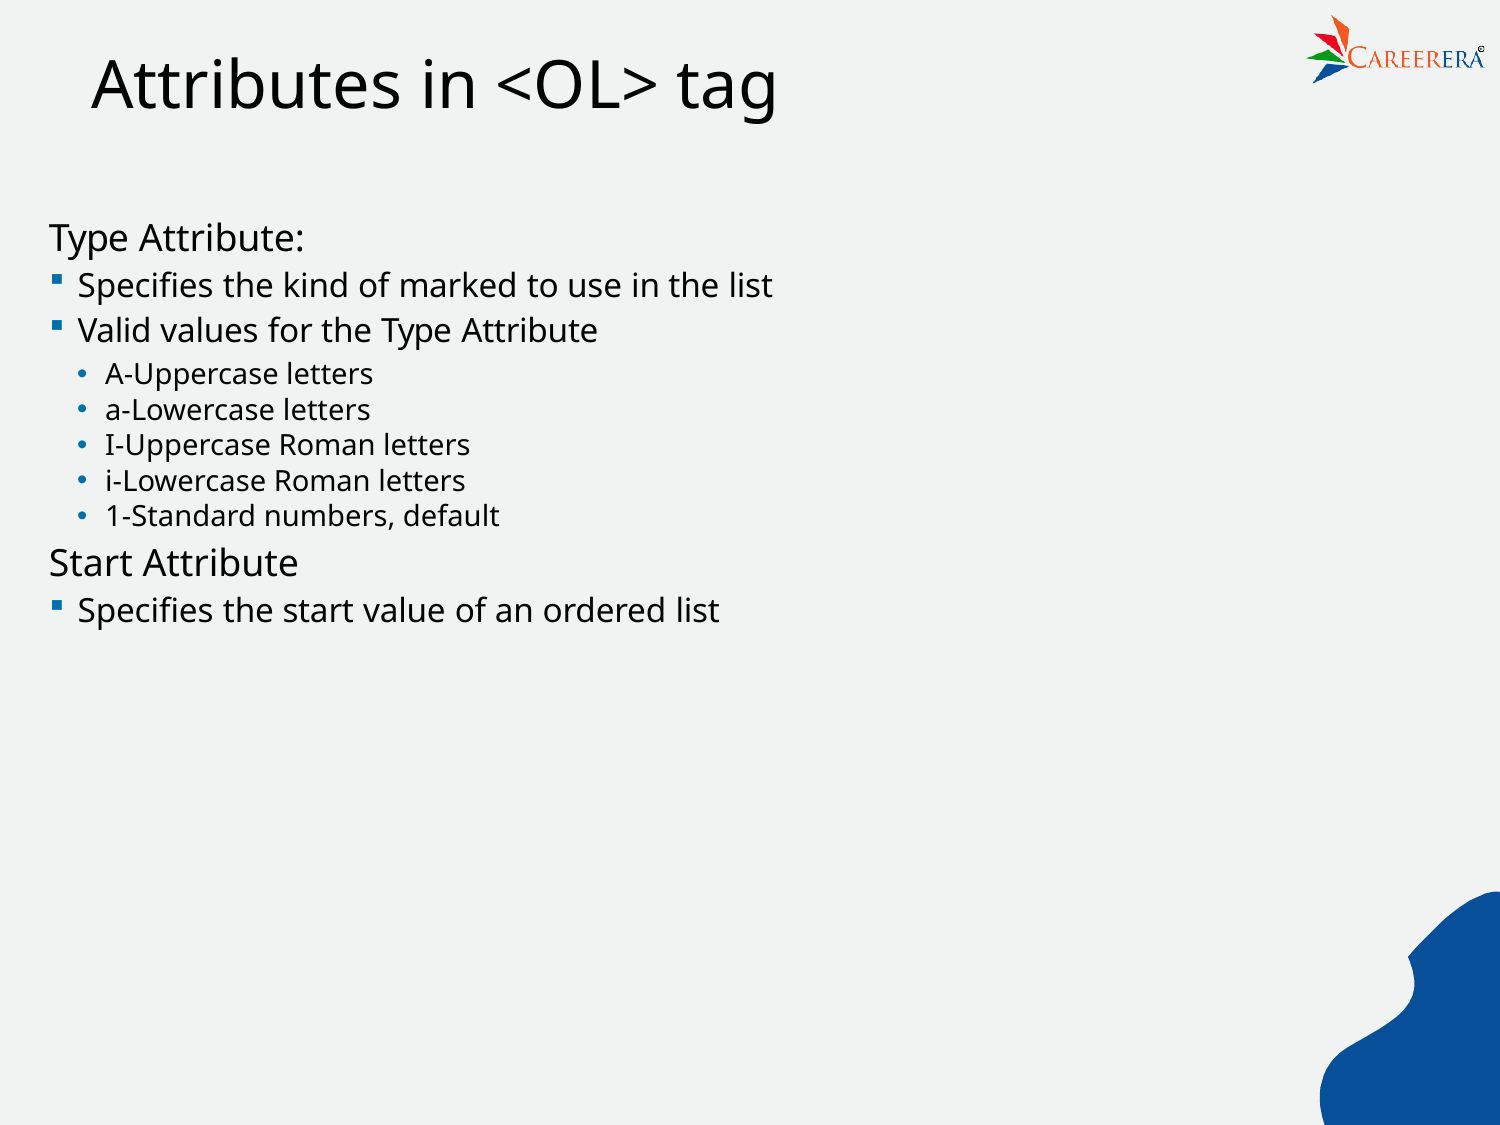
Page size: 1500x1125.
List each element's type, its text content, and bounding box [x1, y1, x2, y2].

title Attributes in <OL> tag [89, 39, 861, 230]
picture [1304, 14, 1486, 84]
text_box Type Attribute: Speciﬁes the kind of marked to use in the list Valid values for the Type Attribute A-Uppercase letters a-Lowercase letters I-Uppercase Roman letters i-Lowercase Roman letters 1-Standard numbers, default Start Attribute Speciﬁes the start value of an ordered list [46, 205, 842, 630]
text_box [1319, 891, 1500, 1125]
